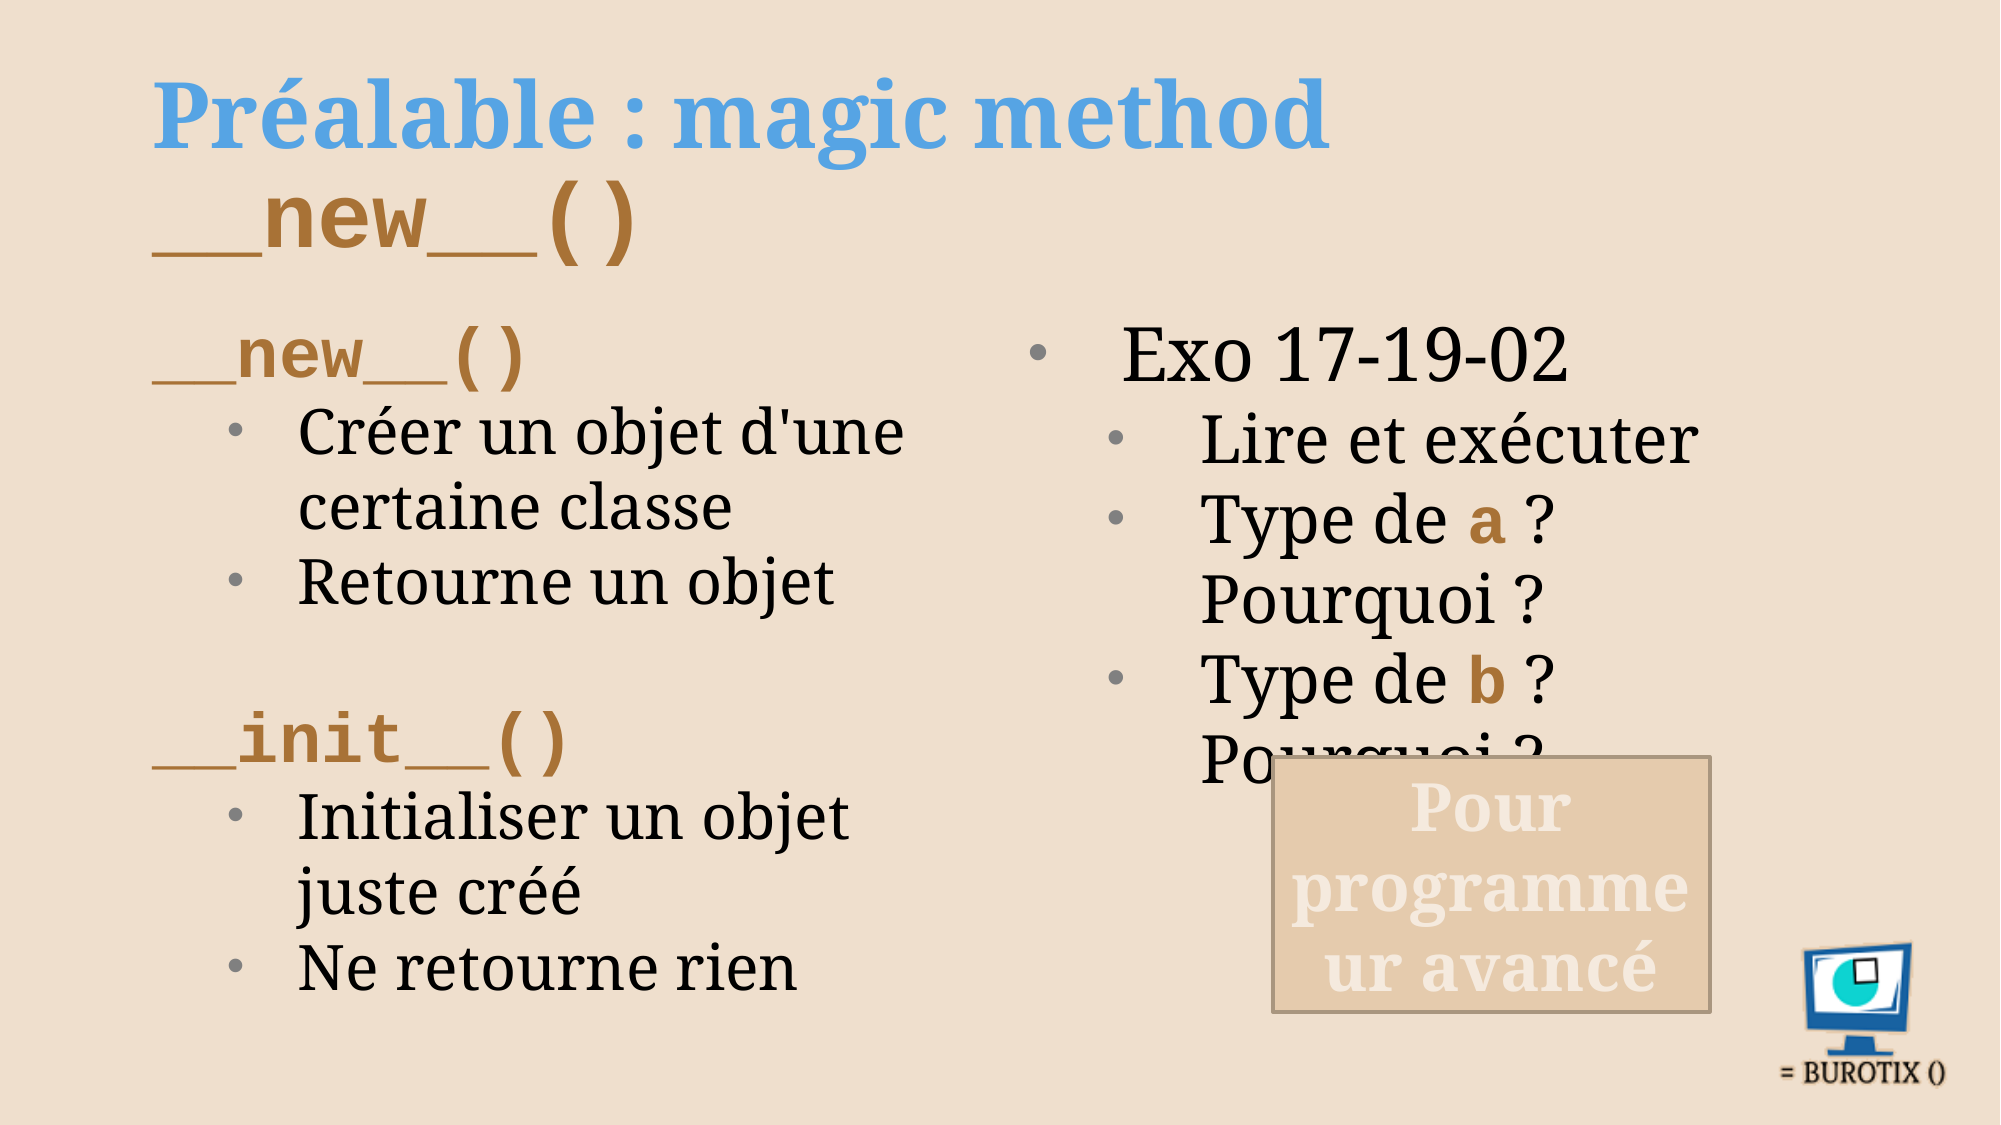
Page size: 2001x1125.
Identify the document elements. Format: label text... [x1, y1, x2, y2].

list __new__() Créer un objet d'une certaine classe Retourne un objet __init__() Initialiser un objet juste créé Ne retourne rien [137, 299, 988, 1014]
list Exo 17-19-02 Lire et exécuter Type de a ? Pourquoi ? Type de b ? Pourquoi ? [1012, 299, 1863, 1014]
title Préalable : magic method __new__() [137, 59, 1863, 278]
text_box Pour programmeur avancé [1271, 755, 1712, 1014]
picture [1776, 938, 1949, 1089]
